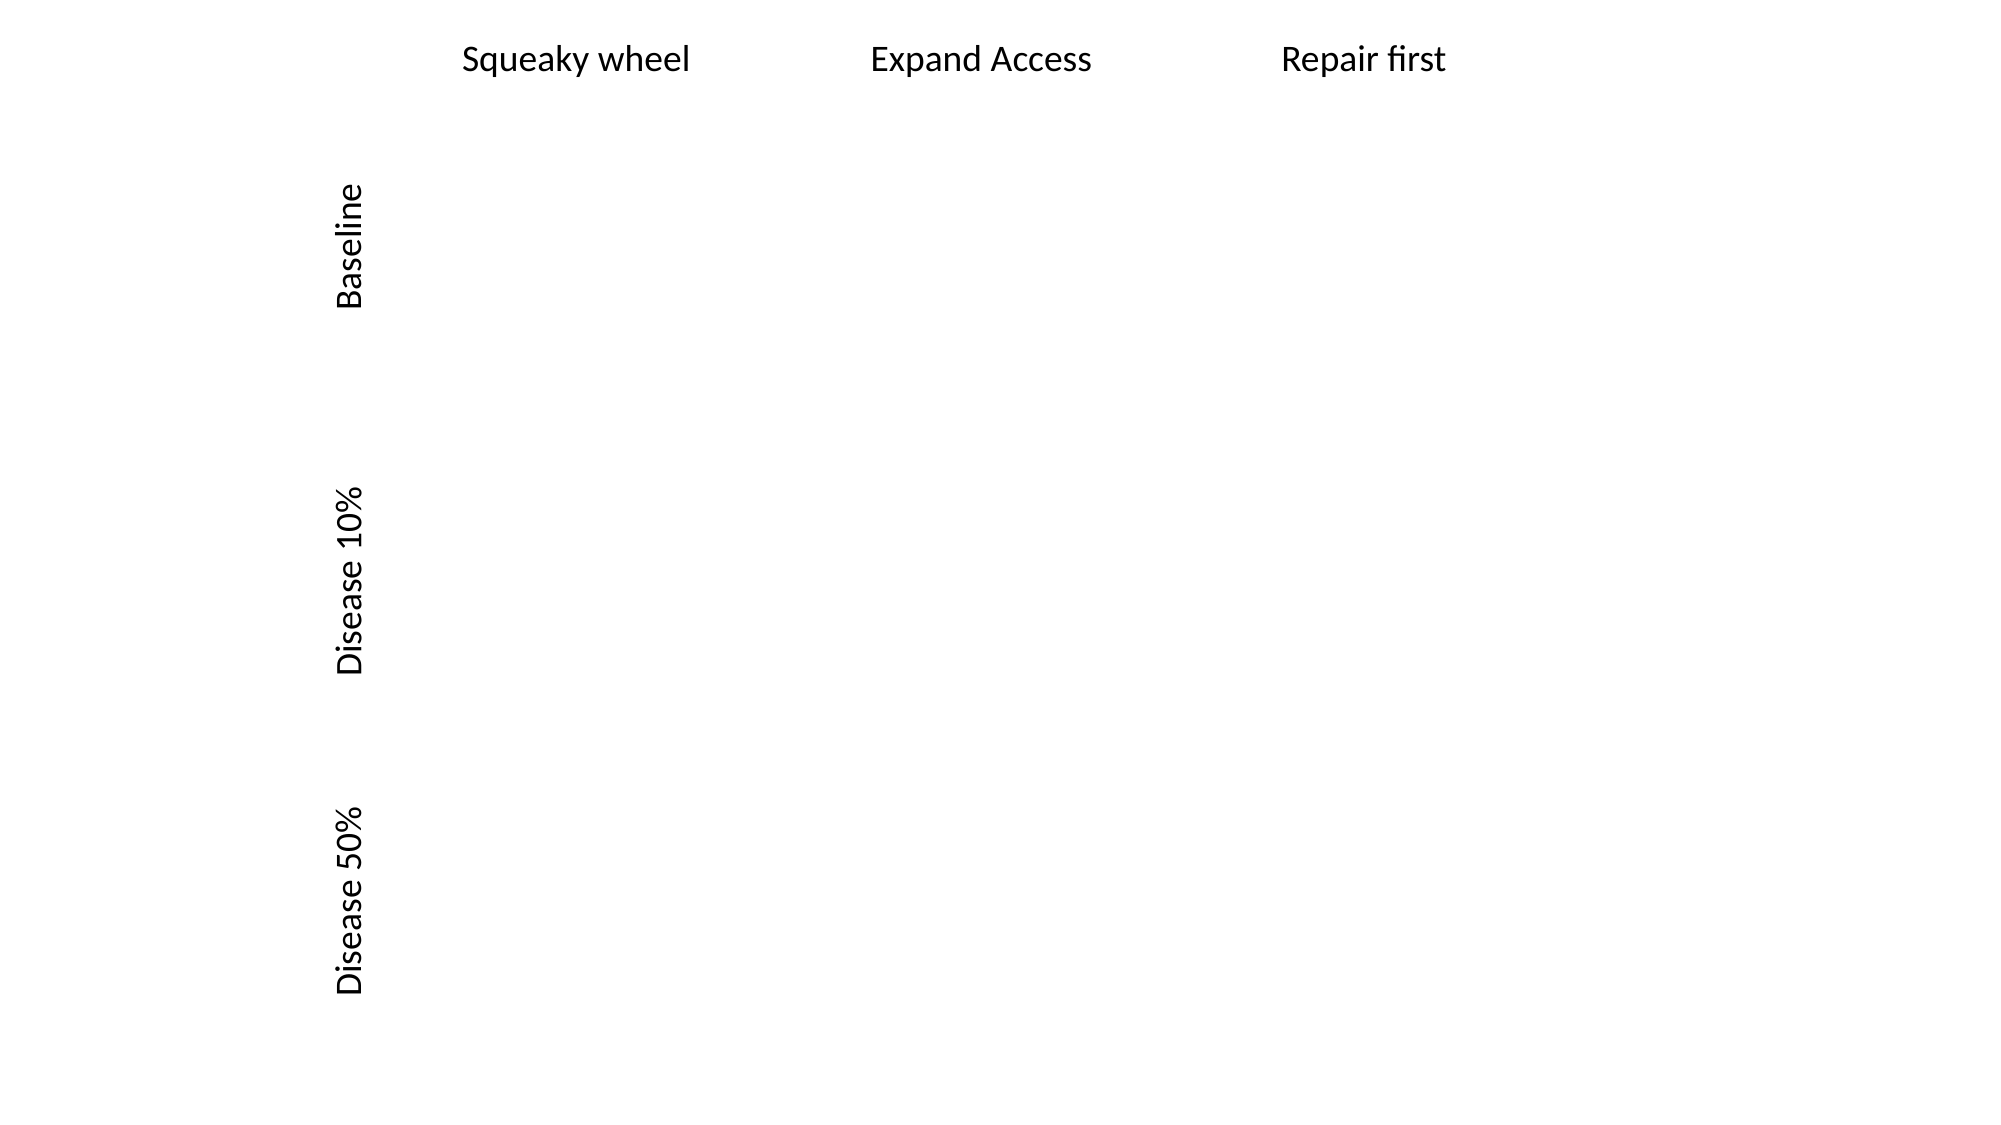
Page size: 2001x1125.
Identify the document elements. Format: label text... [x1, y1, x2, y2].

text_box Squeaky wheel [370, 26, 775, 87]
text_box Disease 50% [316, 764, 376, 1039]
text_box Repair first [1158, 26, 1570, 86]
text_box Expand Access [775, 26, 1188, 87]
text_box Baseline [316, 110, 376, 384]
text_box Disease 10% [316, 445, 377, 719]
